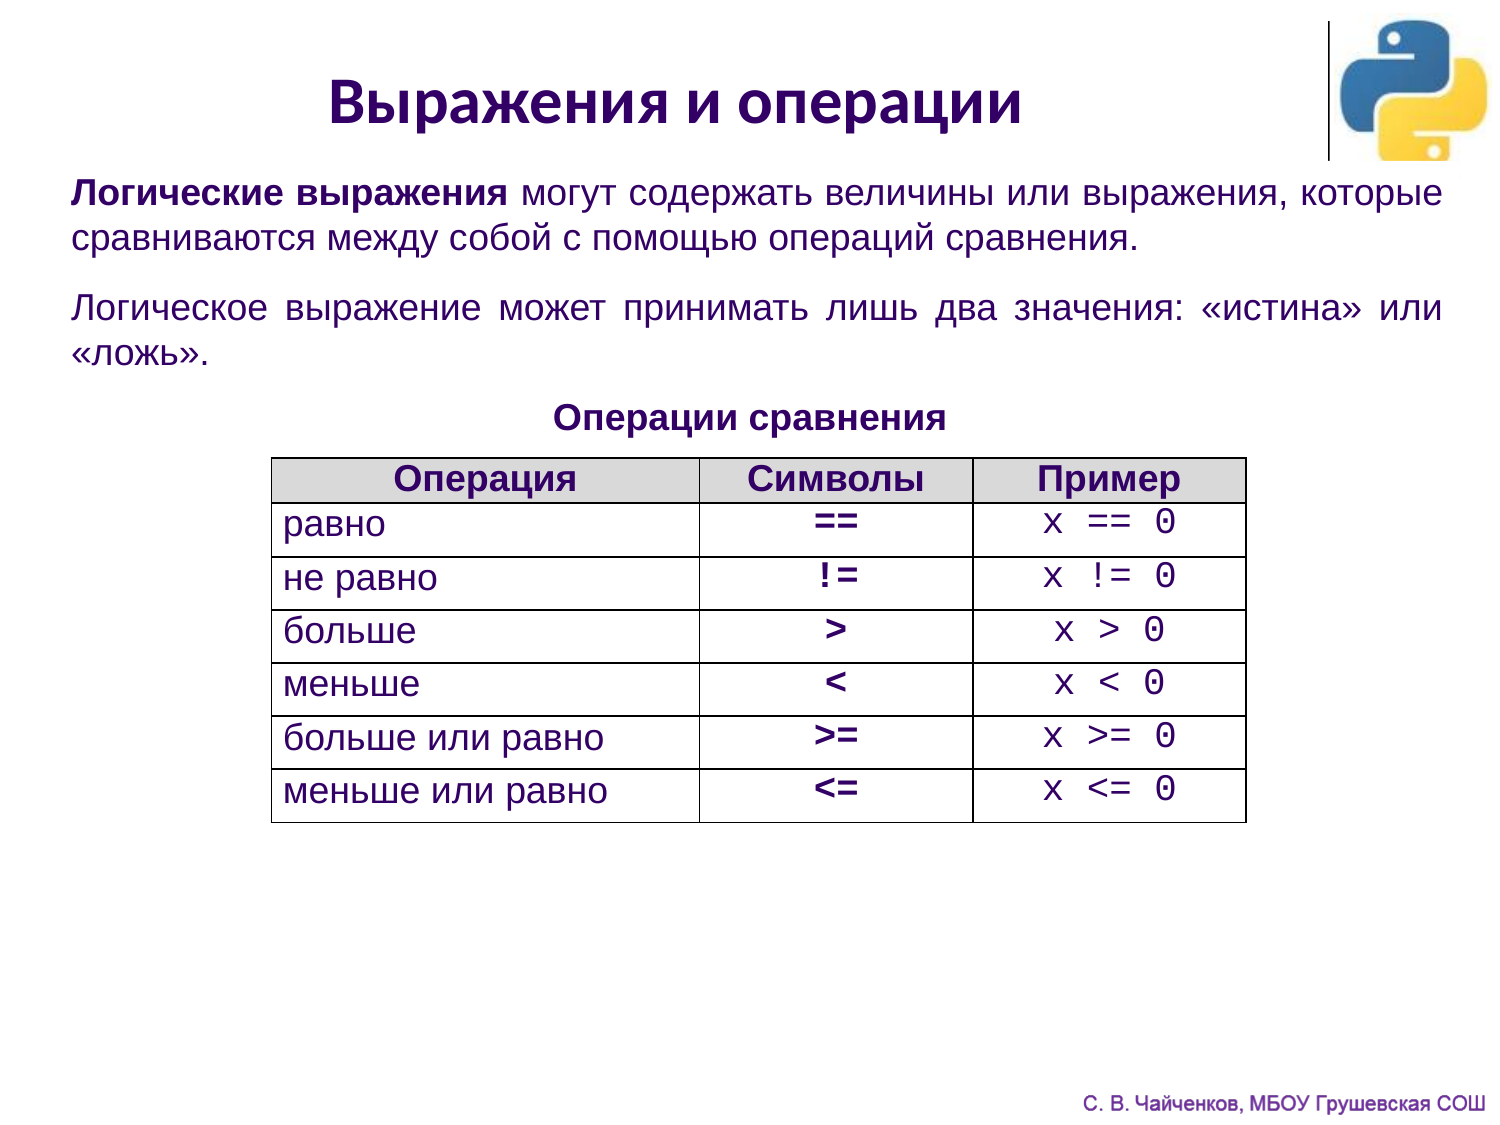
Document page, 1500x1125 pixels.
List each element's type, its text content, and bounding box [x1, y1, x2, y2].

table_cell равно [272, 504, 699, 556]
text_box Логические выражения могут содержать величины или выражения, которые сравниваются между собой с помощью операций сравнения. Логическое выражение может принимать лишь два значения: «истина» или «ложь». [56, 160, 1459, 381]
text_box Выражения и операции [64, 30, 1288, 145]
table_cell >= [700, 717, 972, 768]
table_header Символы [700, 459, 972, 502]
table_cell не равно [272, 558, 699, 609]
table_cell больше [272, 611, 699, 662]
table_cell x == 0 [974, 504, 1245, 556]
table_cell != [700, 558, 972, 609]
table_cell больше или равно [272, 717, 699, 768]
table_cell x != 0 [974, 558, 1245, 609]
table_cell меньше или равно [272, 770, 699, 822]
table_cell x >= 0 [974, 717, 1245, 768]
table_cell > [700, 611, 972, 662]
table_cell x < 0 [974, 664, 1245, 715]
picture [1334, 13, 1492, 179]
table_header Пример [974, 459, 1245, 502]
table_cell x > 0 [974, 611, 1245, 662]
picture [1057, 1082, 1500, 1125]
table_header Операция [272, 459, 699, 502]
table_cell <= [700, 770, 972, 822]
table_cell == [700, 504, 972, 556]
table_cell x <= 0 [974, 770, 1245, 822]
table_cell меньше [272, 664, 699, 715]
text_box Операции сравнения [62, 385, 1439, 445]
table_cell < [700, 664, 972, 715]
